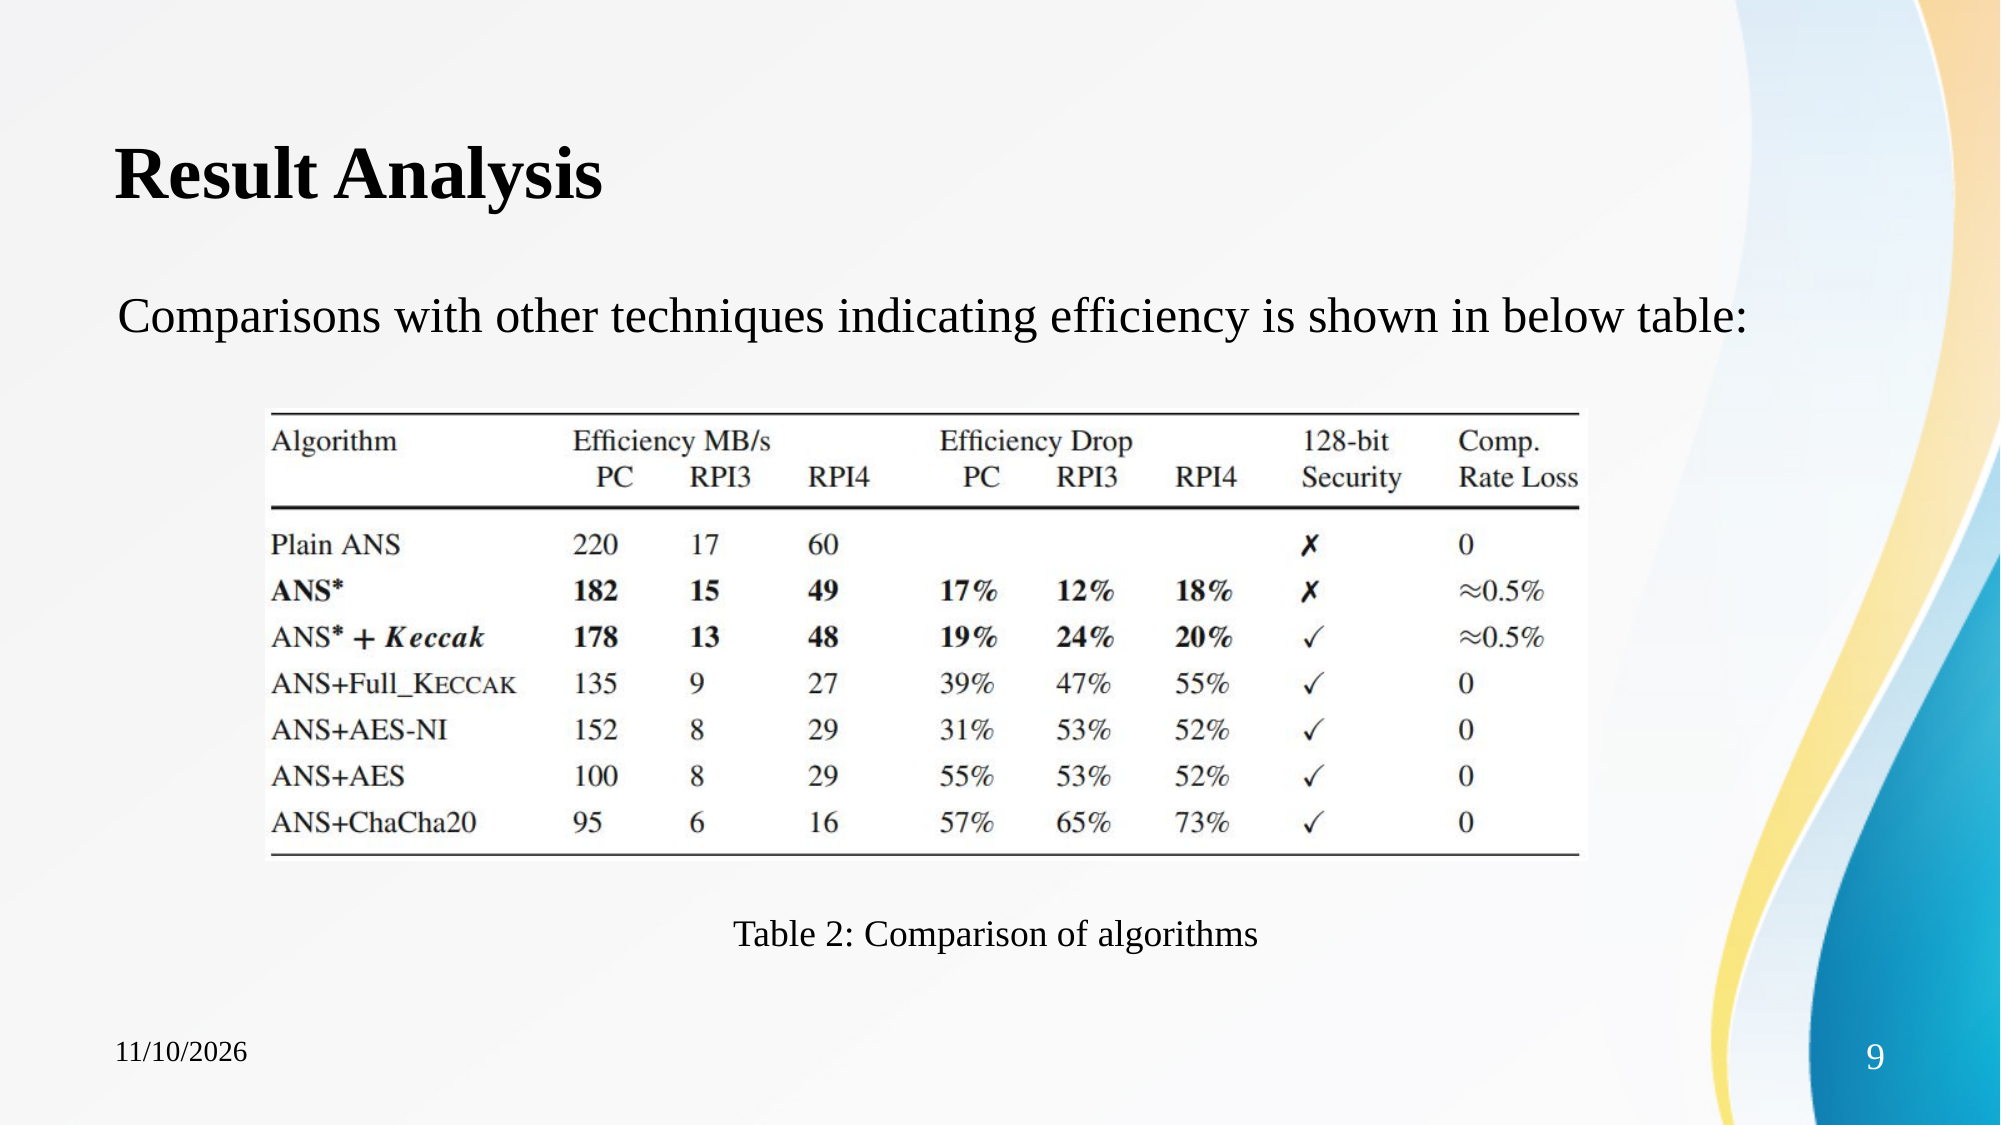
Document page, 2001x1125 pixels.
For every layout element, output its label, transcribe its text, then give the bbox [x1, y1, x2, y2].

text_box Table 2: Comparison of algorithms [705, 878, 1290, 974]
picture [0, 0, 2001, 1125]
slide_number 9 [1433, 1024, 1900, 1103]
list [265, 408, 1588, 861]
title Result Analysis [99, 120, 1901, 217]
text_box Comparisons with other techniques indicating efficiency is shown in below table: [102, 264, 1903, 360]
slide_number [99, 1024, 567, 1103]
